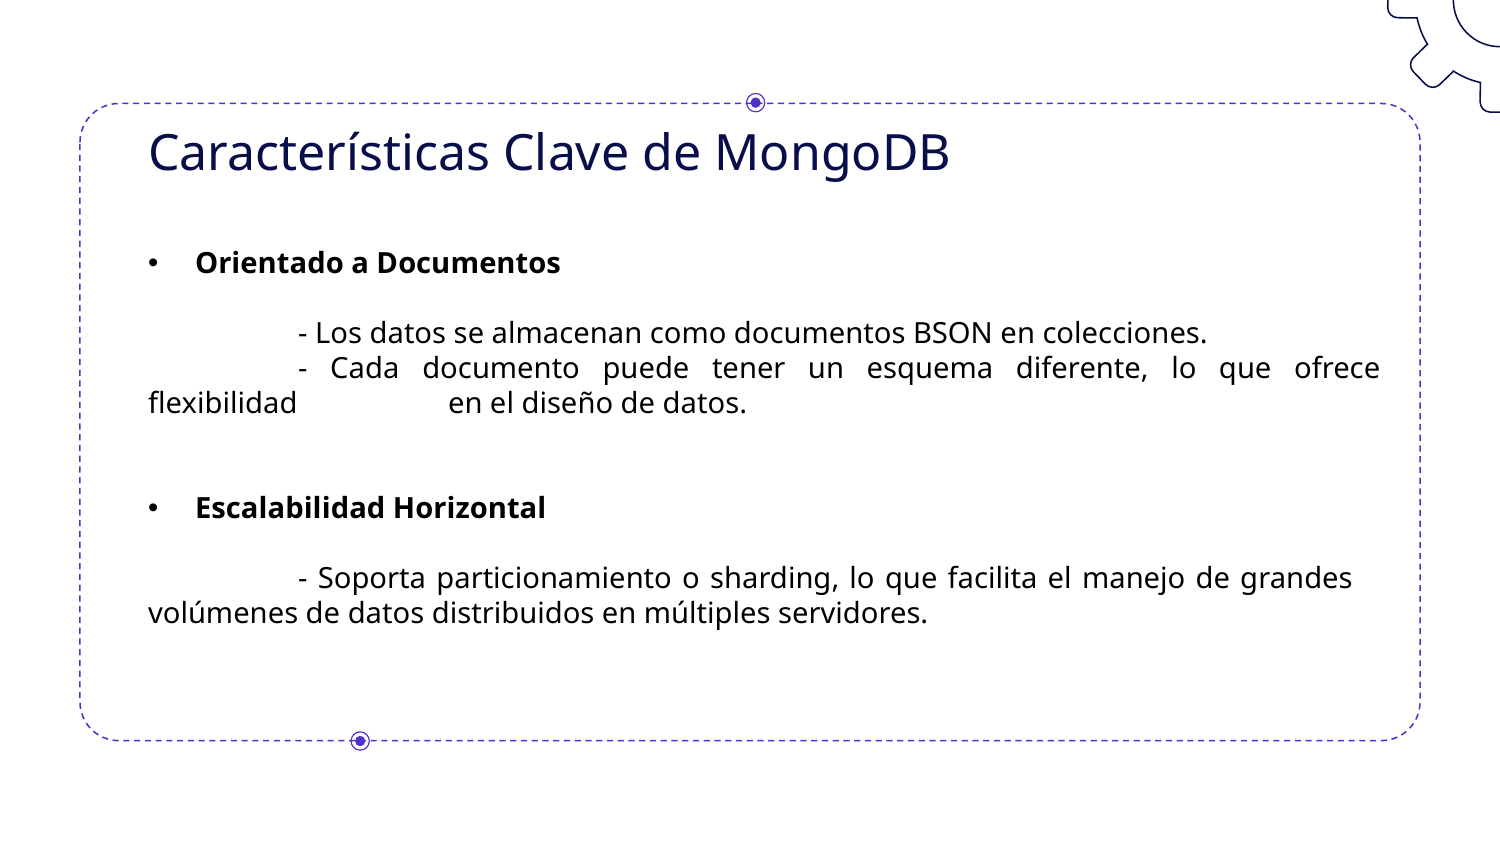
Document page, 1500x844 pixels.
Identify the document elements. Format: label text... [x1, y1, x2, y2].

title Características Clave de MongoDB [133, 0, 1482, 196]
text_box Orientado a Documentos - Los datos se almacenan como documentos BSON en colecciones. - Cada documento puede tener un esquema diferente, lo que ofrece flexibilidad en el diseño de datos. Escalabilidad Horizontal - Soporta particionamiento o sharding, lo que facilita el manejo de grandes volúmenes de datos distribuidos en múltiples servidores. [133, 237, 1396, 672]
